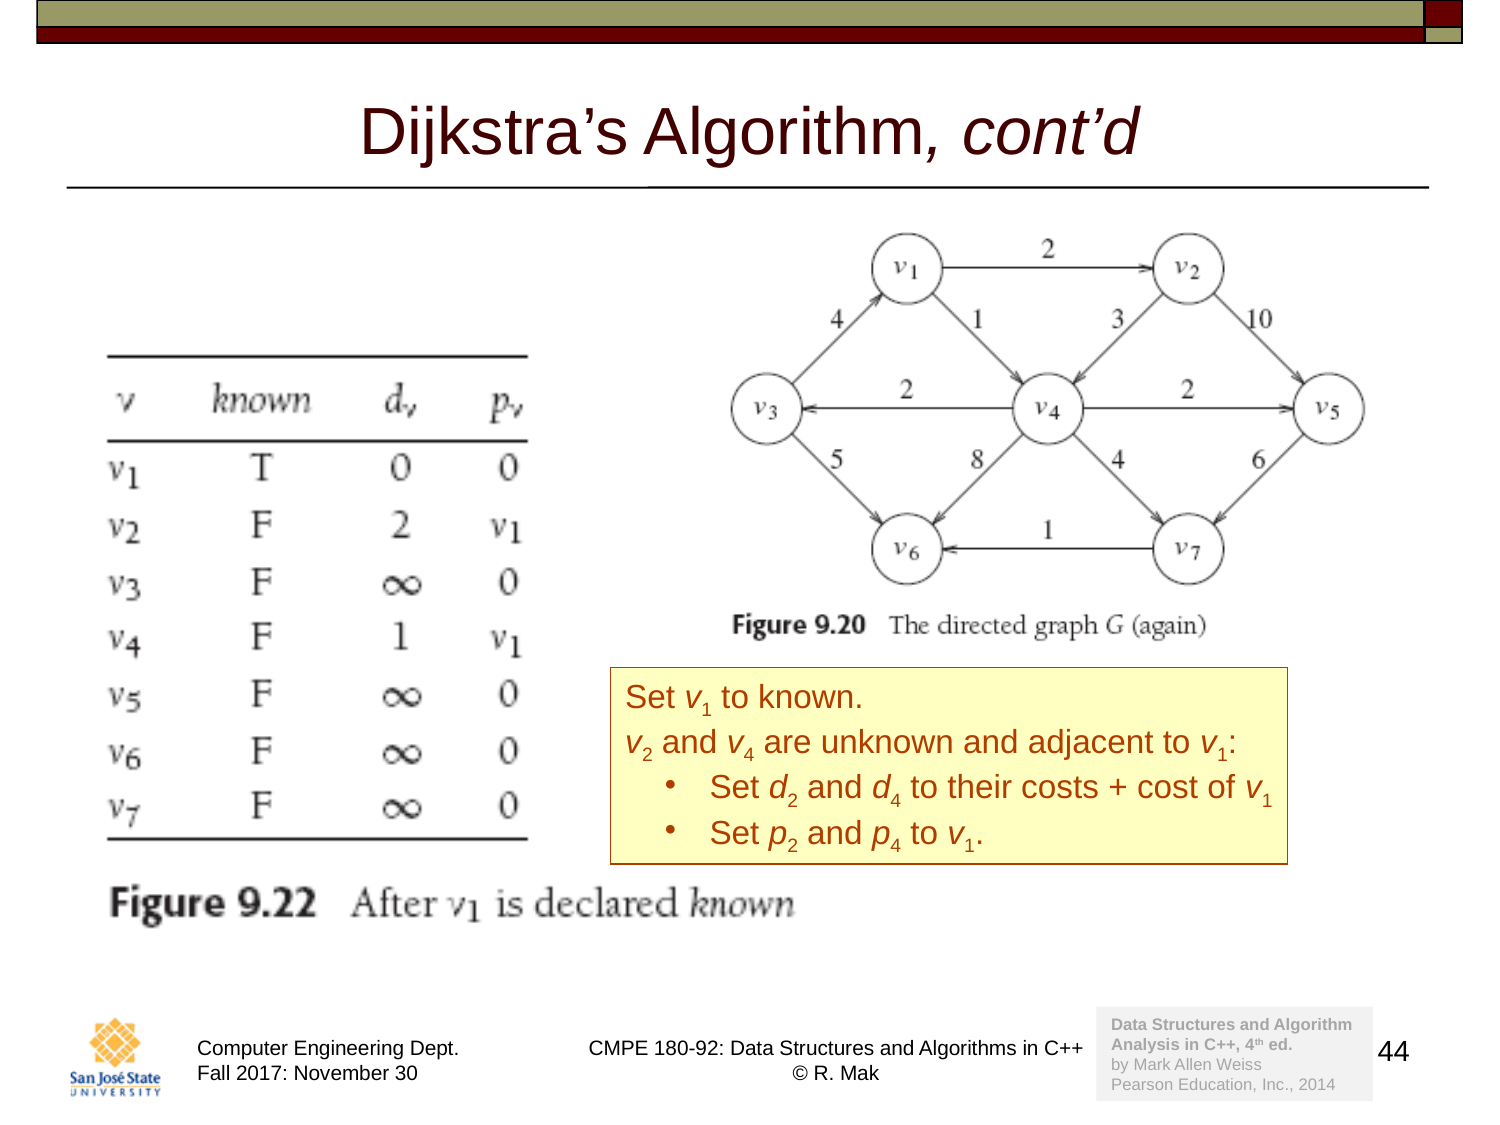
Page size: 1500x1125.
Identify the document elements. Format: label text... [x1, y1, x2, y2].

text_box Data Structures and Algorithm Analysis in C++, 4th ed. by Mark Allen Weiss Pearson Education, Inc., 2014 [1096, 1006, 1373, 1102]
picture [59, 232, 1396, 984]
picture [60, 1012, 166, 1112]
slide_number 44 [1373, 1025, 1425, 1100]
text_box Set v1 to known. v2 and v4 are unknown and adjacent to v1: Set d2 and d4 to their costs + cost of v1 Set p2 and p4 to v1. [905, 679, 1288, 864]
title Dijkstra’s Algorithm, cont’d [75, 67, 1425, 175]
